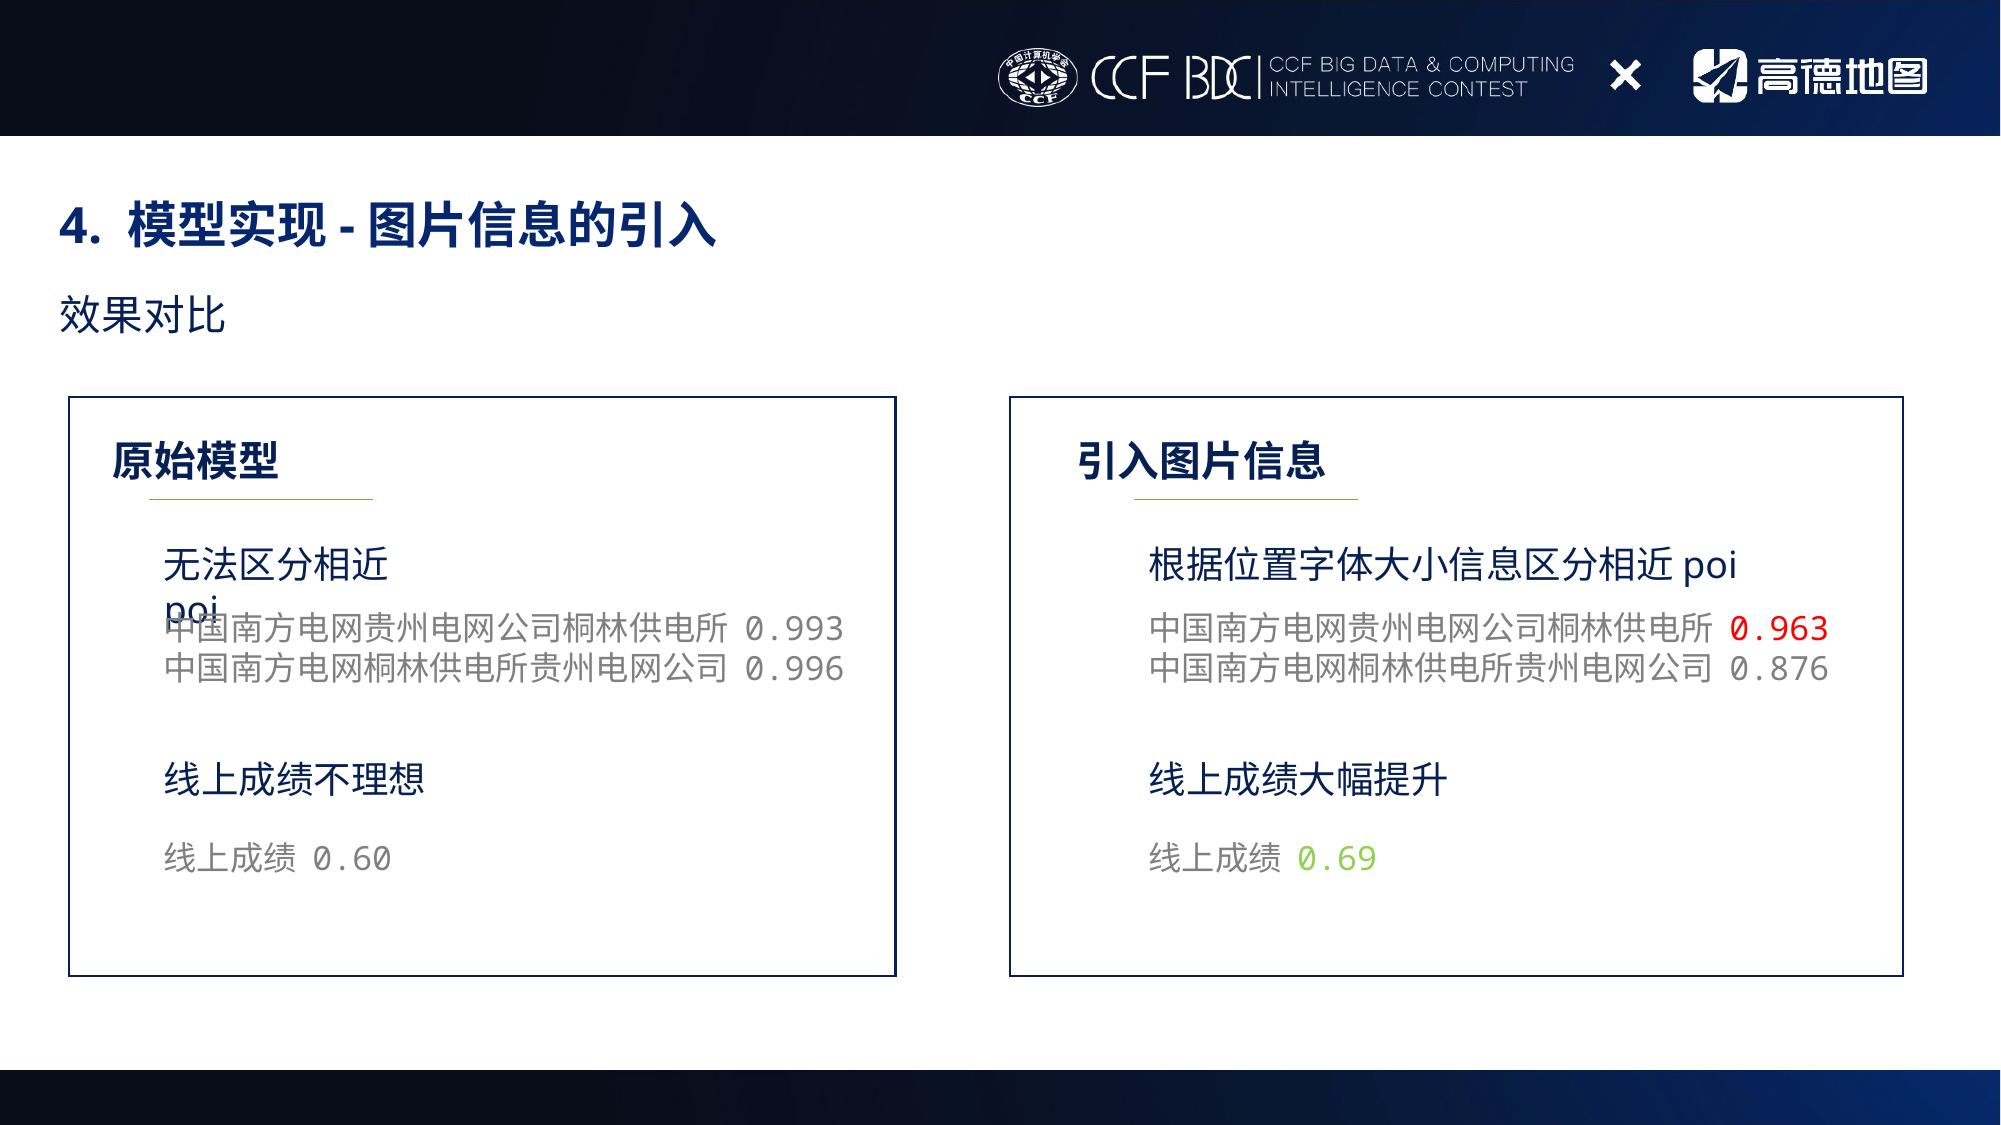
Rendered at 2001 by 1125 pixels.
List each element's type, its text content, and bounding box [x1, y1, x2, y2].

text_box 效果对比 [45, 281, 816, 347]
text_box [1061, 427, 1882, 886]
picture [0, 0, 2001, 1125]
text_box [1009, 396, 1904, 977]
text_box 4. 模型实现-图片信息的引入 [45, 186, 1358, 262]
text_box [68, 396, 897, 977]
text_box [97, 427, 921, 886]
